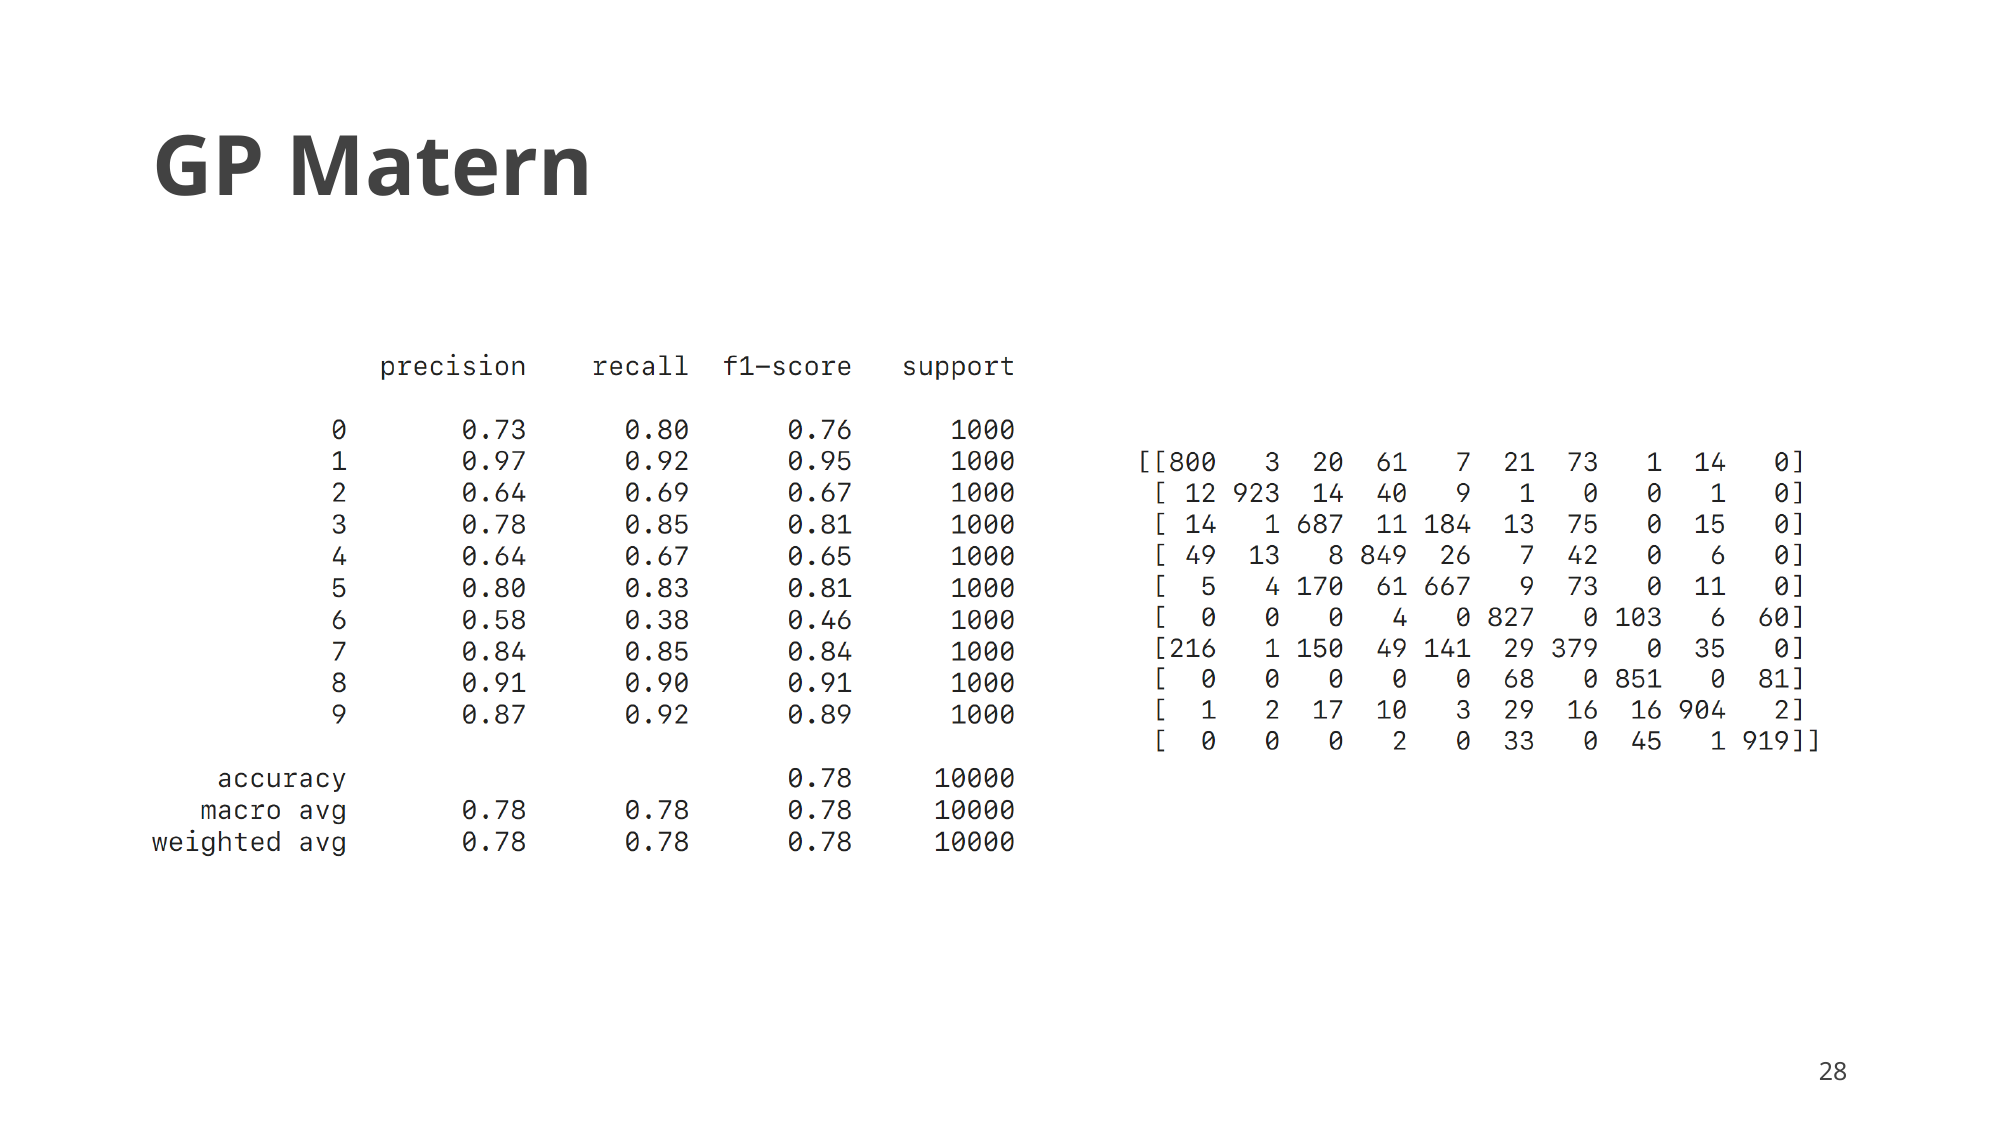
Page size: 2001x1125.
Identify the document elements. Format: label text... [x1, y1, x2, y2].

picture [137, 350, 1033, 858]
picture [1124, 440, 1823, 768]
title GP Matern [137, 59, 1863, 278]
slide_number ‹#› [1412, 1042, 1863, 1103]
